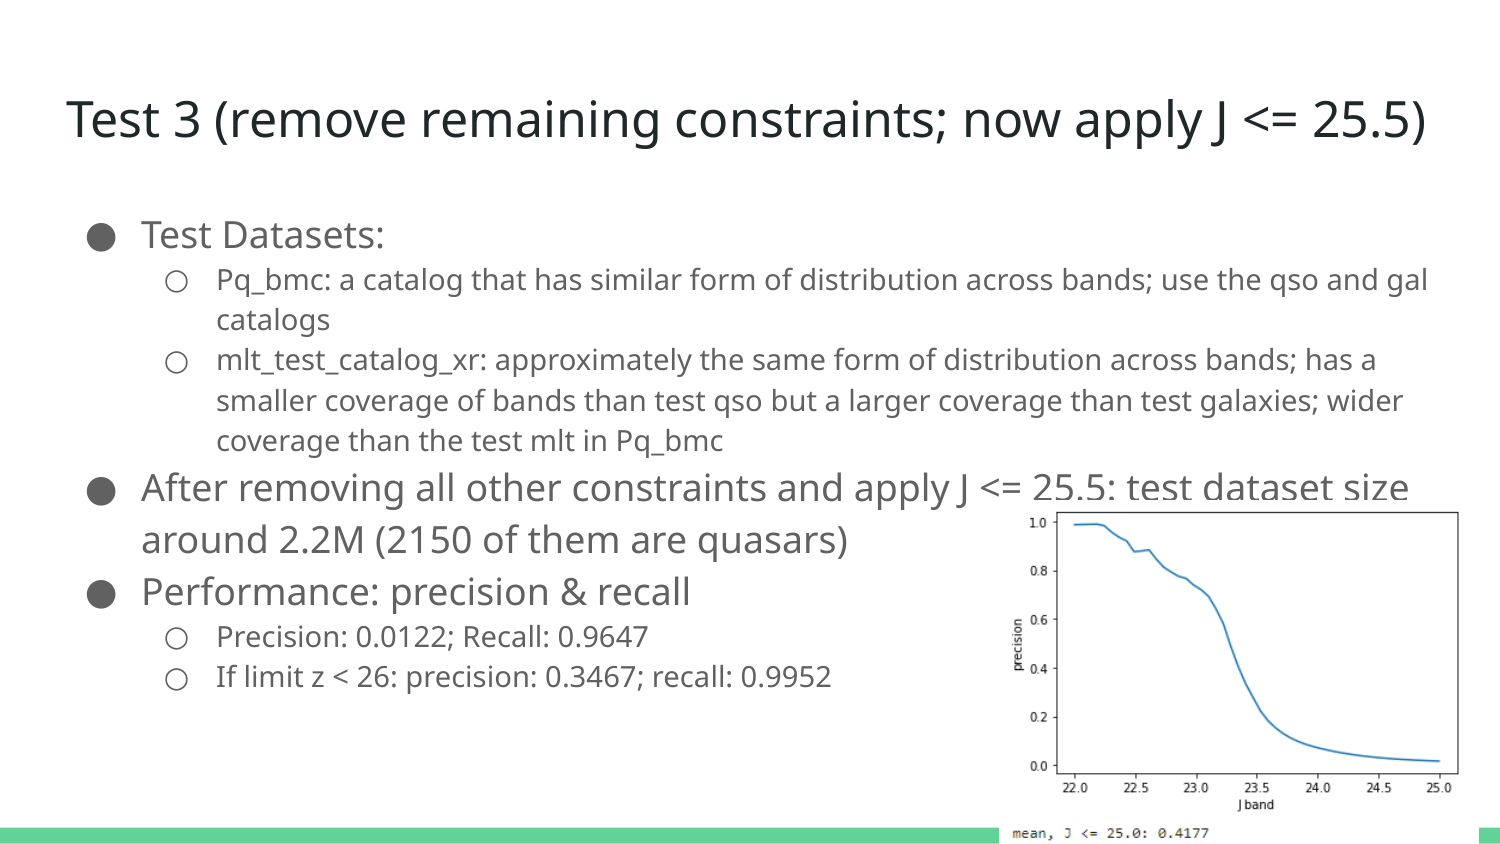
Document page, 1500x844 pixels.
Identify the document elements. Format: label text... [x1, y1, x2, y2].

picture [999, 500, 1479, 844]
list Test Datasets: Pq_bmc: a catalog that has similar form of distribution across bands; use the qso and gal catalogs mlt_test_catalog_xr: approximately the same form of distribution across bands; has a smaller coverage of bands than test qso but a larger coverage than test galaxies; wider coverage than the test mlt in Pq_bmc After removing all other constraints and apply J <= 25.5: test dataset size around 2.2M (2150 of them are quasars) Performance: precision & recall Precision: 0.0122; Recall: 0.9647 If limit z < 26: precision: 0.3467; recall: 0.9952 [51, 189, 1449, 750]
title Test 3 (remove remaining constraints; now apply J <= 25.5) [51, 72, 1449, 167]
